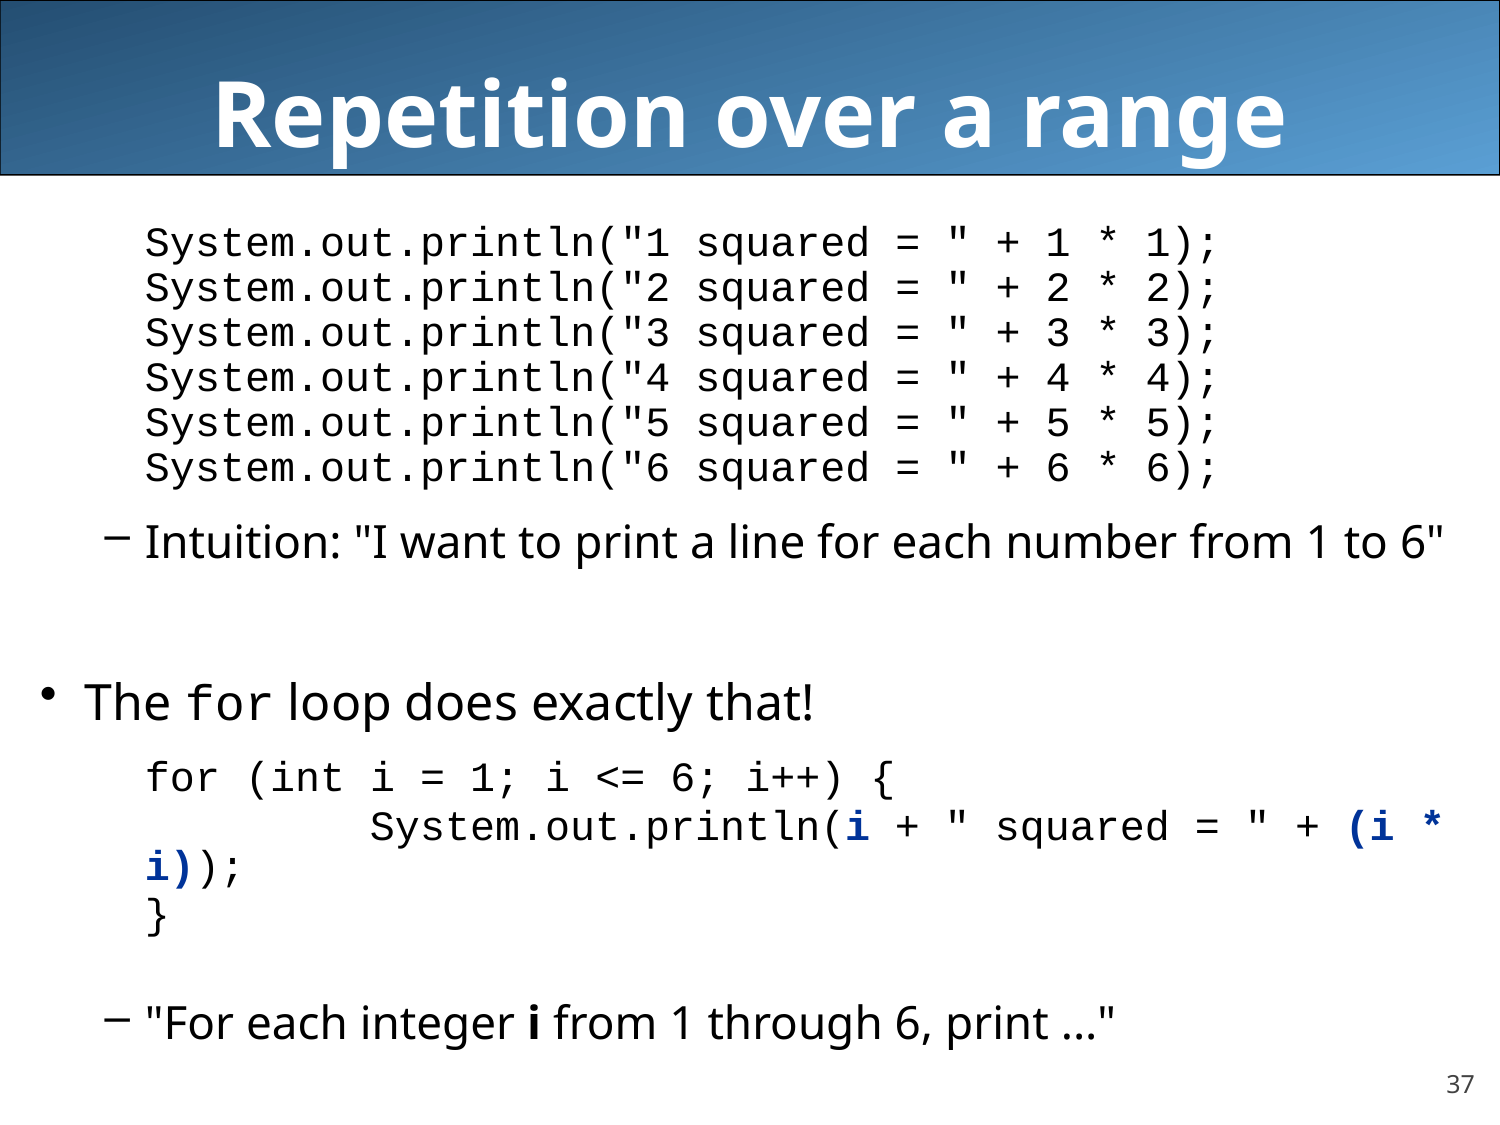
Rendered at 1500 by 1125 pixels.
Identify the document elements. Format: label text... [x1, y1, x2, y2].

title Repetition over a range [75, 0, 1425, 166]
list System.out.println("1 squared = " + 1 * 1); System.out.println("2 squared = " + 2 * 2); System.out.println("3 squared = " + 3 * 3); System.out.println("4 squared = " + 4 * 4); System.out.println("5 squared = " + 5 * 5); System.out.println("6 squared = " + 6 * 6); Intuition: "I want to print a line for each number from 1 to 6" The for loop does exactly that! for (int i = 1; i <= 6; i++) { System.out.println(i + " squared = " + (i * i)); } "For each integer i from 1 through 6, print ..." [24, 212, 1500, 1063]
